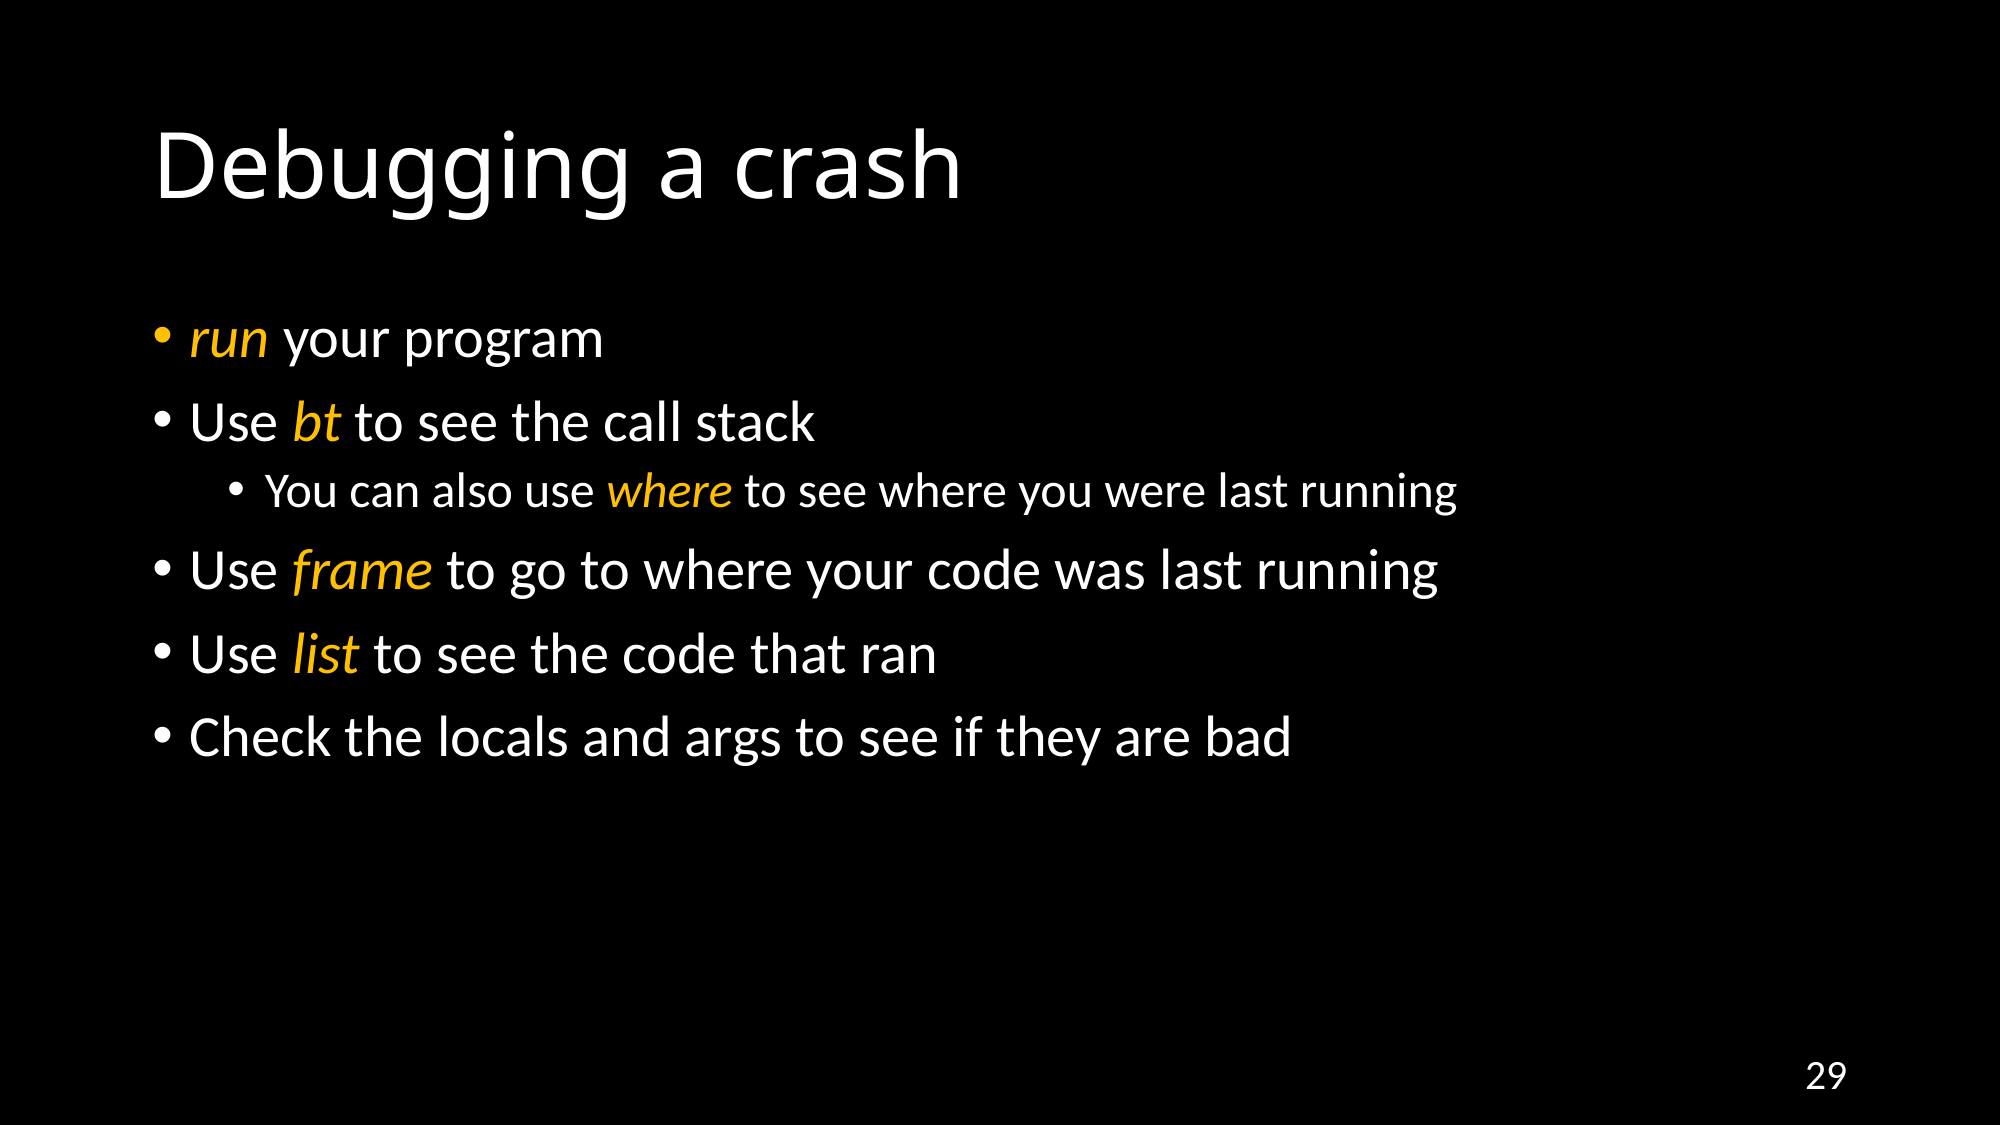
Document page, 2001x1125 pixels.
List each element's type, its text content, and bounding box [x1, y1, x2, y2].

slide_number 29 [1412, 1042, 1863, 1103]
title Debugging a crash [137, 59, 1863, 278]
list run your program Use bt to see the call stack You can also use where to see where you were last running Use frame to go to where your code was last running Use list to see the code that ran Check the locals and args to see if they are bad [137, 299, 1863, 1014]
